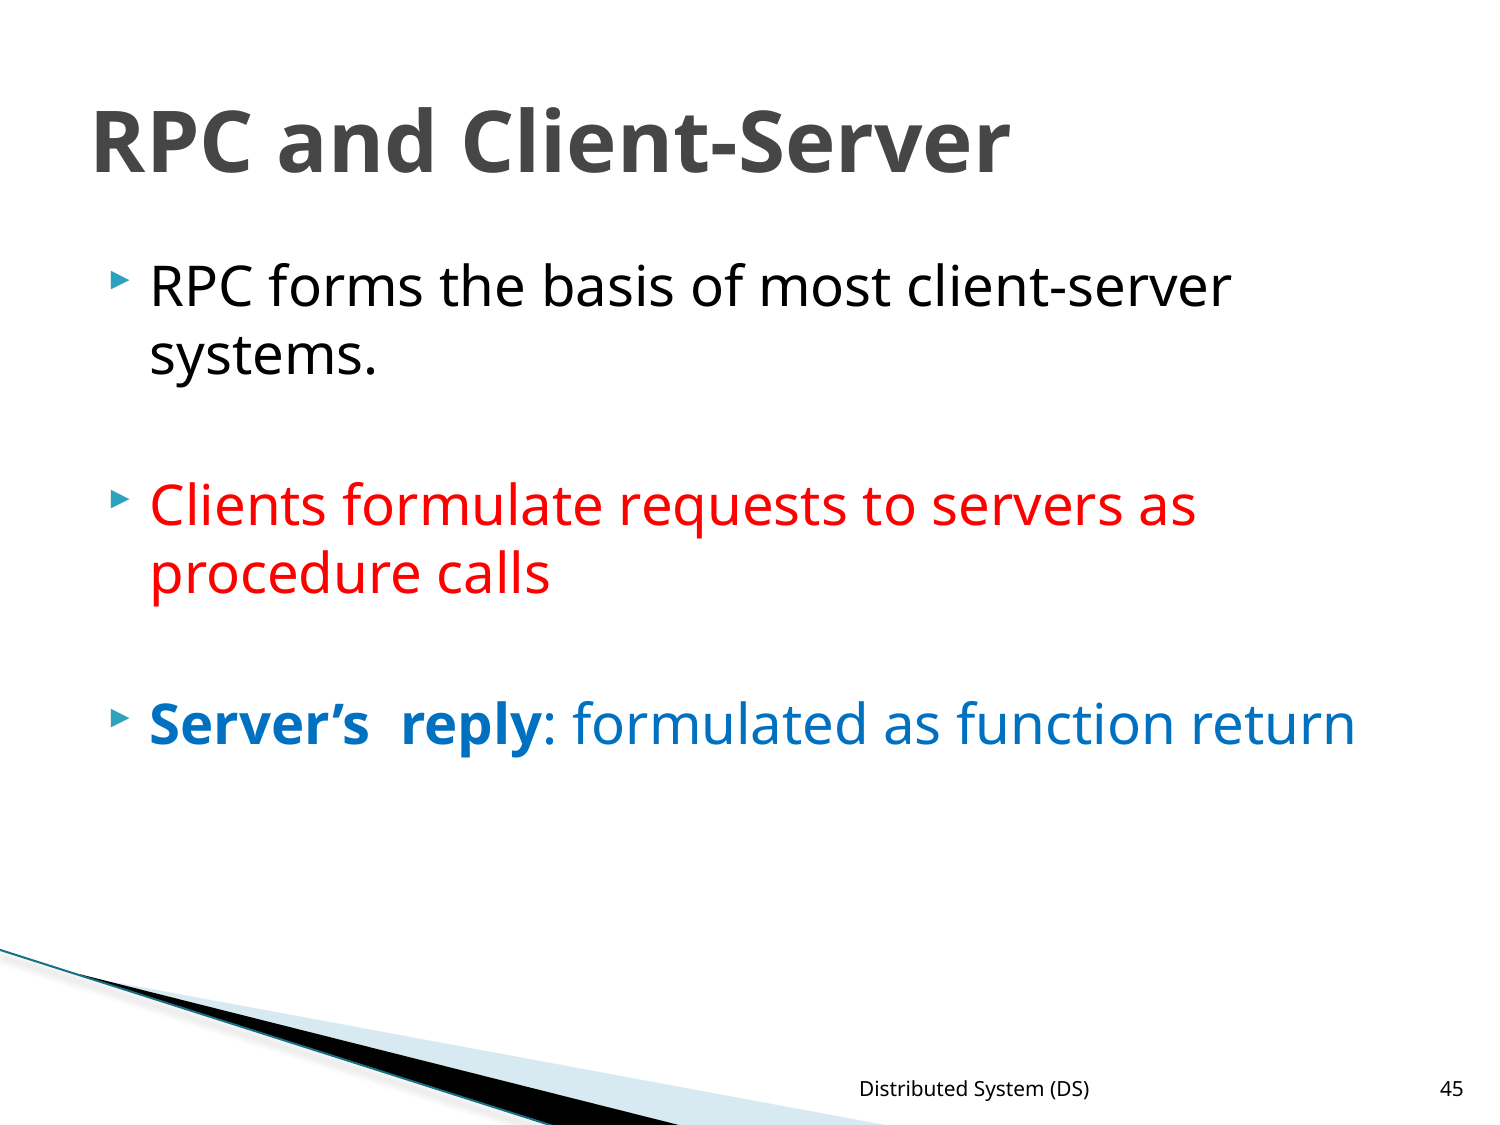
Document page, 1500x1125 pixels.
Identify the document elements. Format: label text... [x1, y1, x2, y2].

list RPC forms the basis of most client-server systems. Clients formulate requests to servers as procedure calls Server’s reply: formulated as function return [75, 243, 1425, 986]
title RPC and Client-Server [75, 45, 1425, 233]
slide_number 45 [1418, 1051, 1479, 1112]
footer Distributed System (DS) [718, 1051, 1105, 1112]
